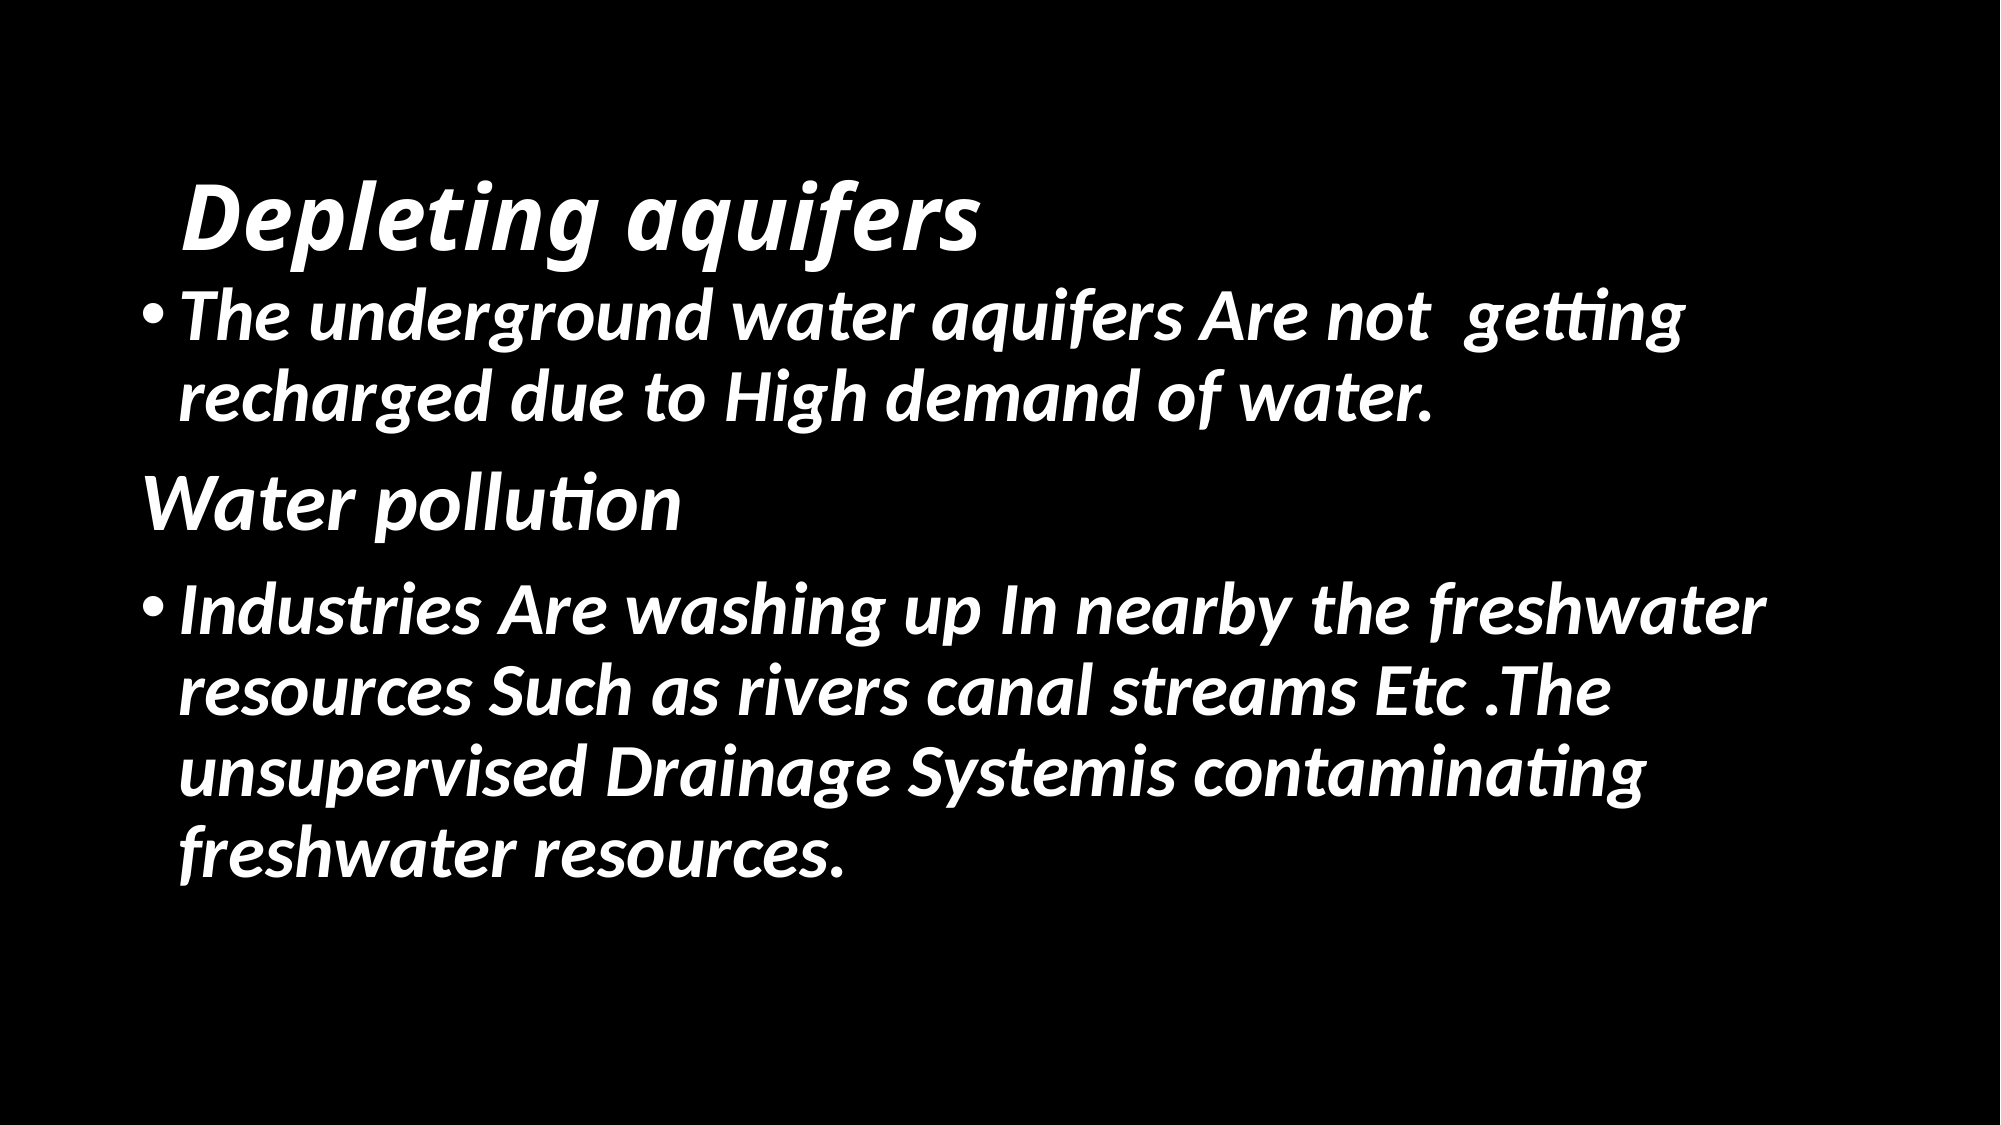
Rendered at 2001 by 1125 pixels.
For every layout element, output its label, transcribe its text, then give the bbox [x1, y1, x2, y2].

title Depleting aquifers [165, 142, 1811, 268]
list The underground water aquifers Are not getting recharged due to High demand of water. Water pollution Industries Are washing up In nearby the freshwater resources Such as rivers canal streams Etc .The unsupervised Drainage Systemis contaminating freshwater resources. [125, 268, 1851, 983]
